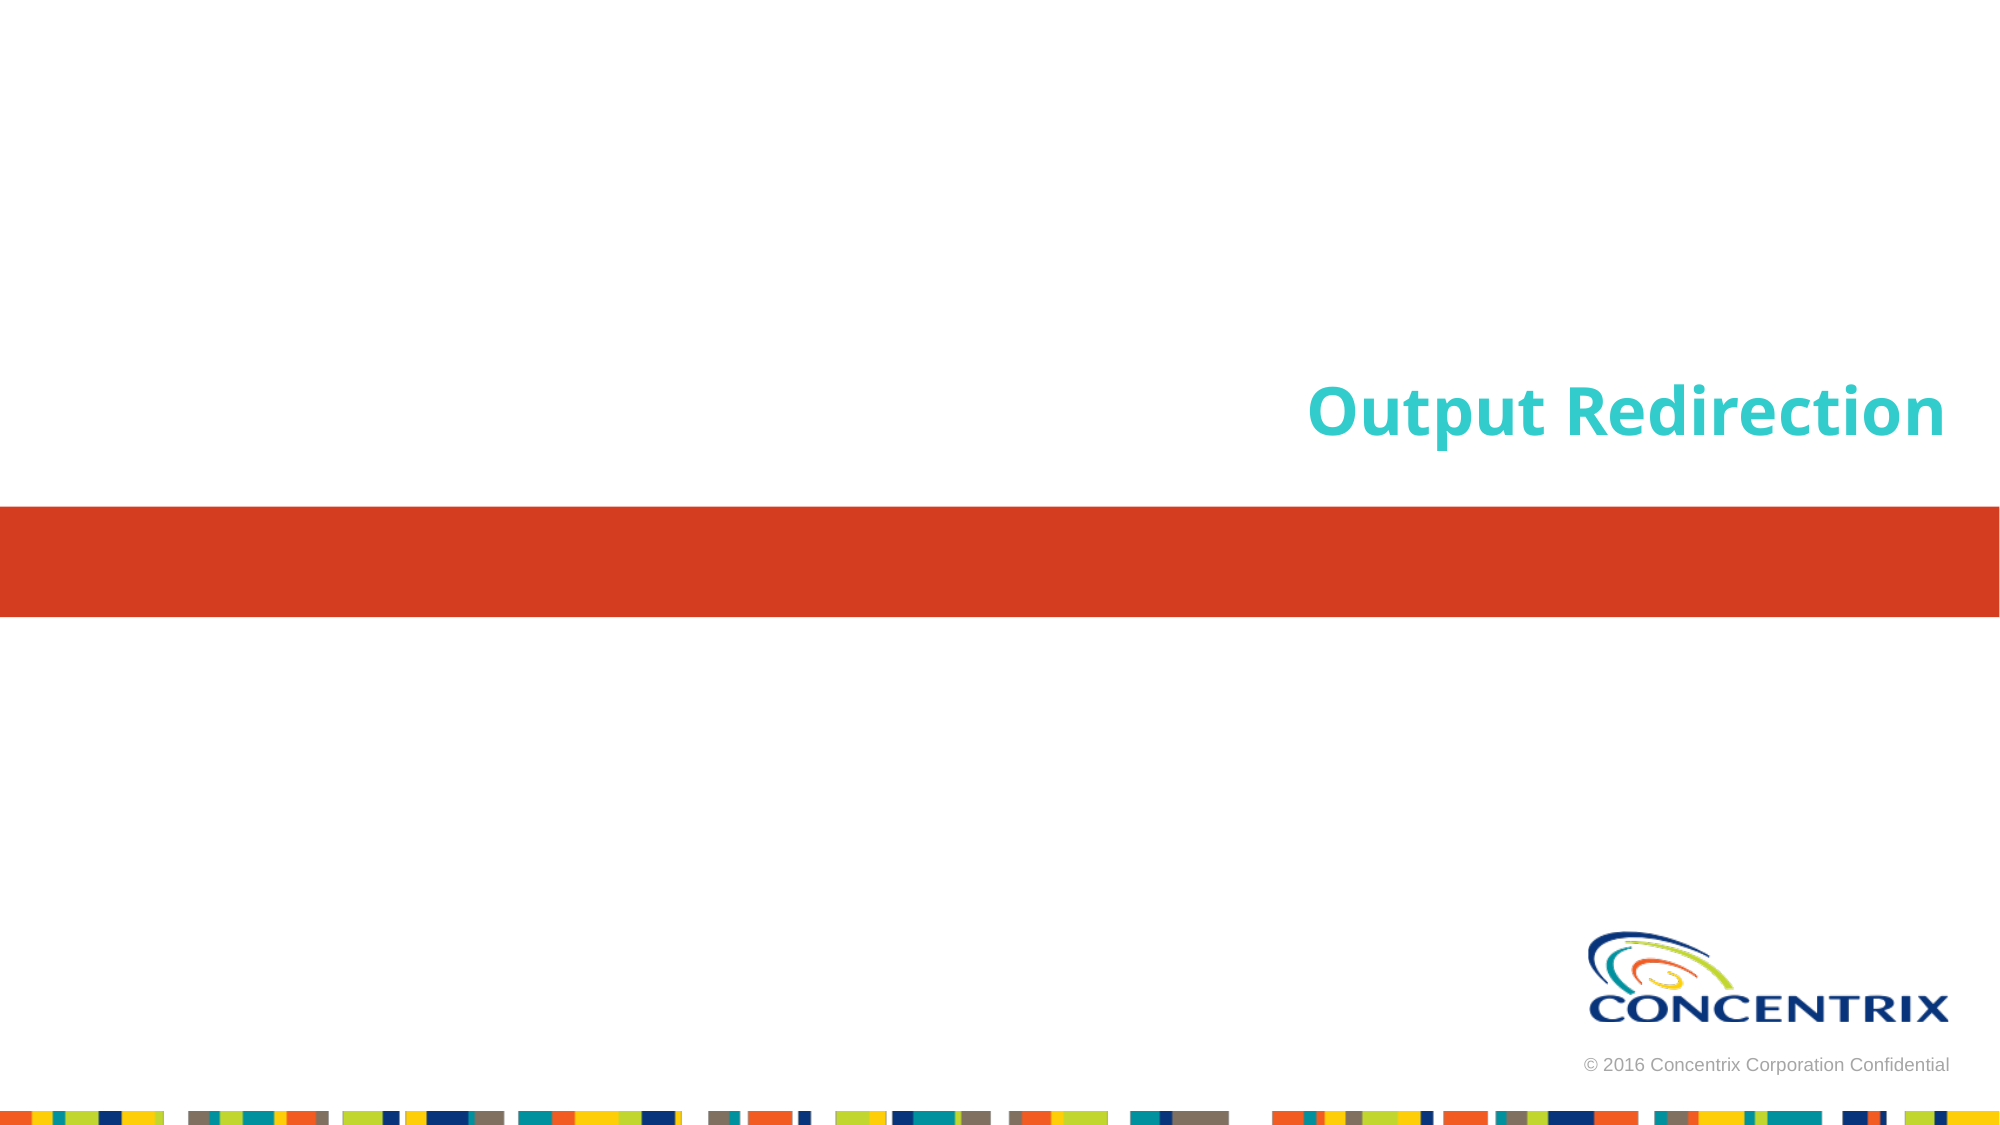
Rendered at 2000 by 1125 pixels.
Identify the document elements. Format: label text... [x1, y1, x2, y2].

title Output Redirection [913, 226, 1948, 450]
